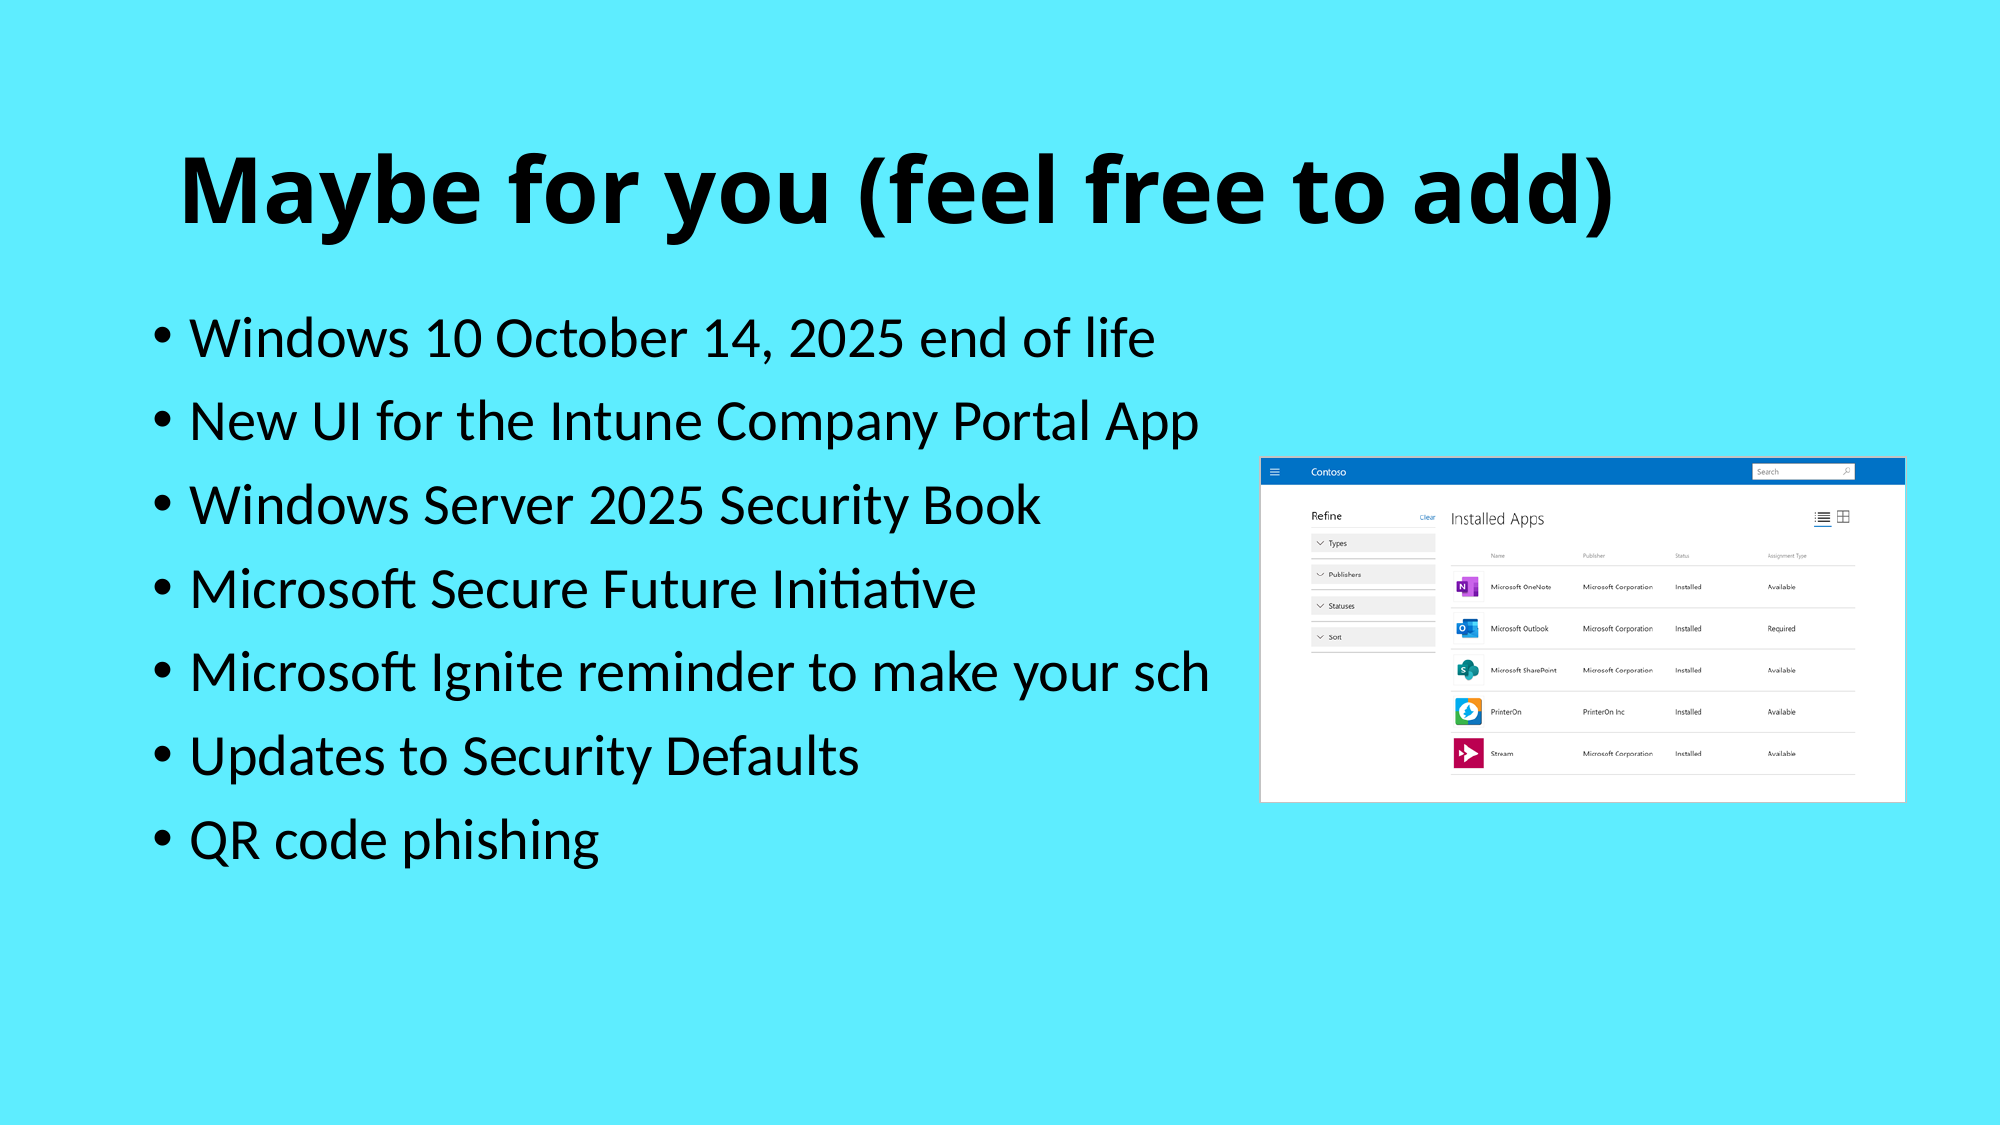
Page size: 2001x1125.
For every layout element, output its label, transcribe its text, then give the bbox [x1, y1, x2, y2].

title [137, 59, 1863, 278]
text_box Maybe for you (feel free to add) [162, 84, 1888, 303]
list Windows 10 October 14, 2025 end of life New UI for the Intune Company Portal App Windows Server 2025 Security Book Microsoft Secure Future Initiative Microsoft Ignite reminder to make your sch Updates to Security Defaults QR code phishing [137, 299, 1863, 1014]
picture [1259, 456, 1907, 804]
